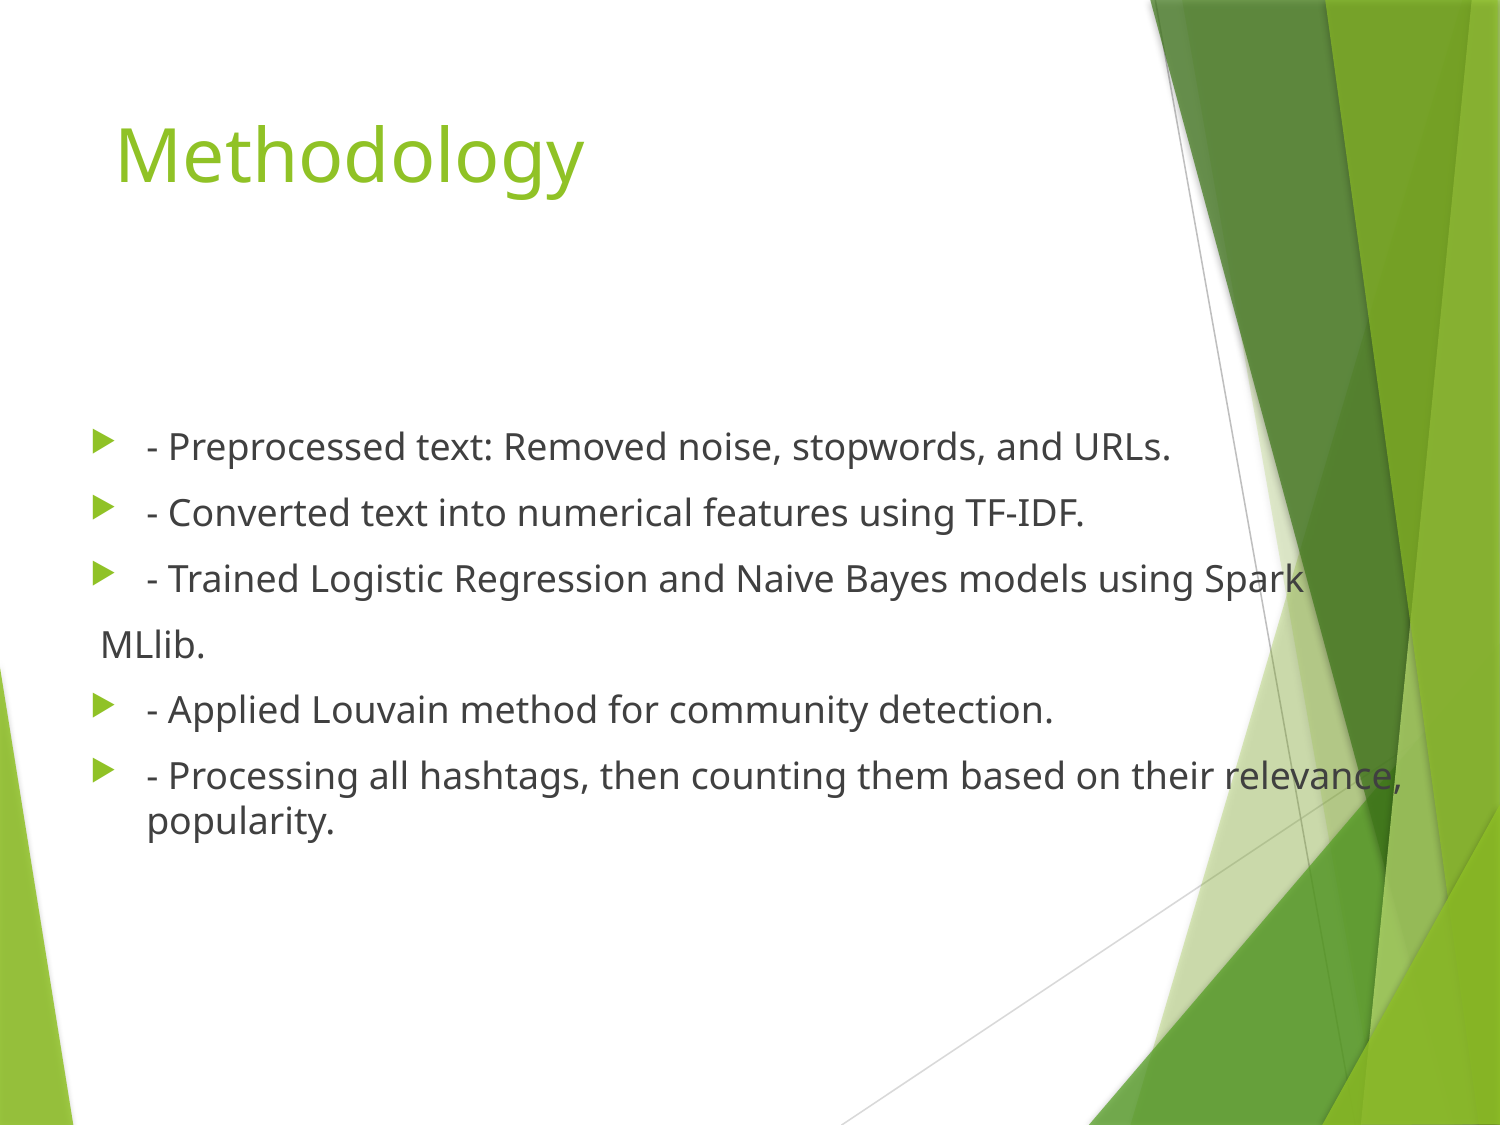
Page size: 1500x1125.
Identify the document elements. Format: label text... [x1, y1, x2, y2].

list - Preprocessed text: Removed noise, stopwords, and URLs. - Converted text into numerical features using TF-IDF. - Trained Logistic Regression and Naive Bayes models using Spark MLlib. - Applied Louvain method for community detection. - Processing all hashtags, then counting them based on their relevance, popularity. [75, 415, 1425, 1125]
title Methodology [99, 99, 1142, 317]
